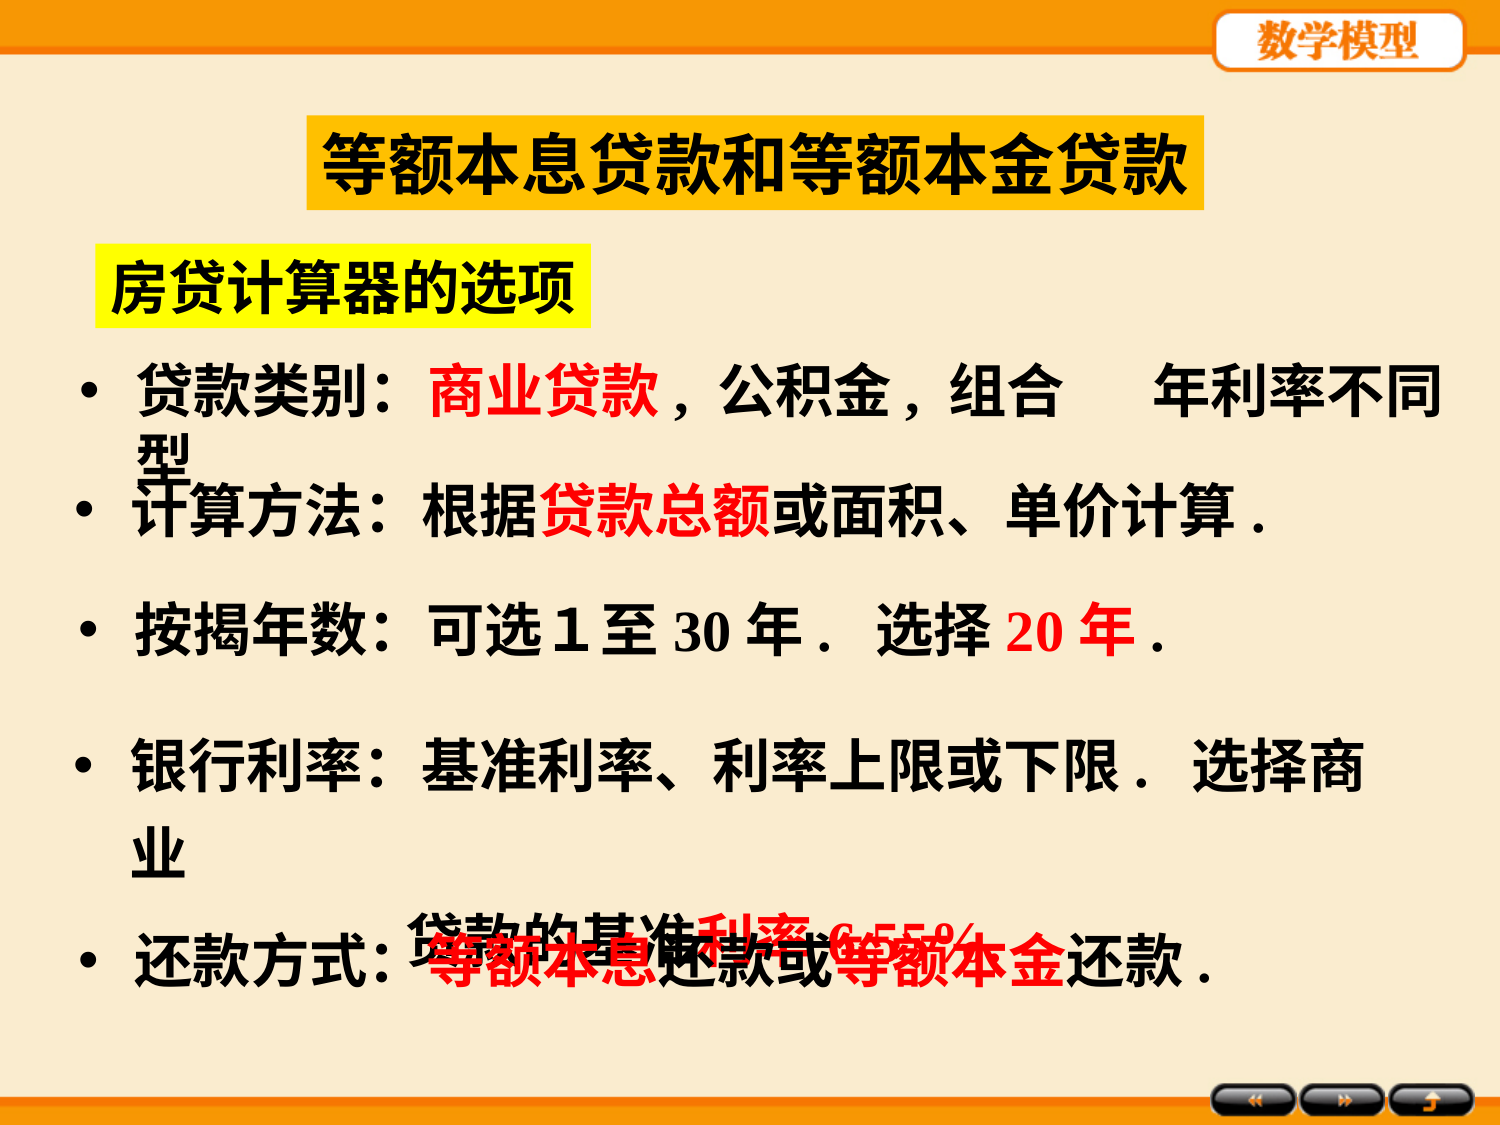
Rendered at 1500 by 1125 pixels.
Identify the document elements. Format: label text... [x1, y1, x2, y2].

text_box 计算方法：根据贷款总额或面积、单价计算. [59, 466, 1337, 552]
text_box 年利率不同 [1137, 346, 1459, 432]
picture [0, 0, 1500, 1125]
text_box 贷款类别：商业贷款, 公积金, 组合型 [64, 346, 1102, 466]
text_box 房贷计算器的选项 [95, 243, 591, 329]
text_box 按揭年数：可选１至30年. 选择20年. [63, 586, 1270, 671]
text_box 银行利率：基准利率、利率上限或下限. 选择商业 贷款的基准利率6.55%. [58, 704, 1436, 982]
text_box 等额本息贷款和等额本金贷款 [306, 115, 1205, 211]
text_box 还款方式：等额本息还款或等额本金还款. [63, 916, 1278, 1002]
